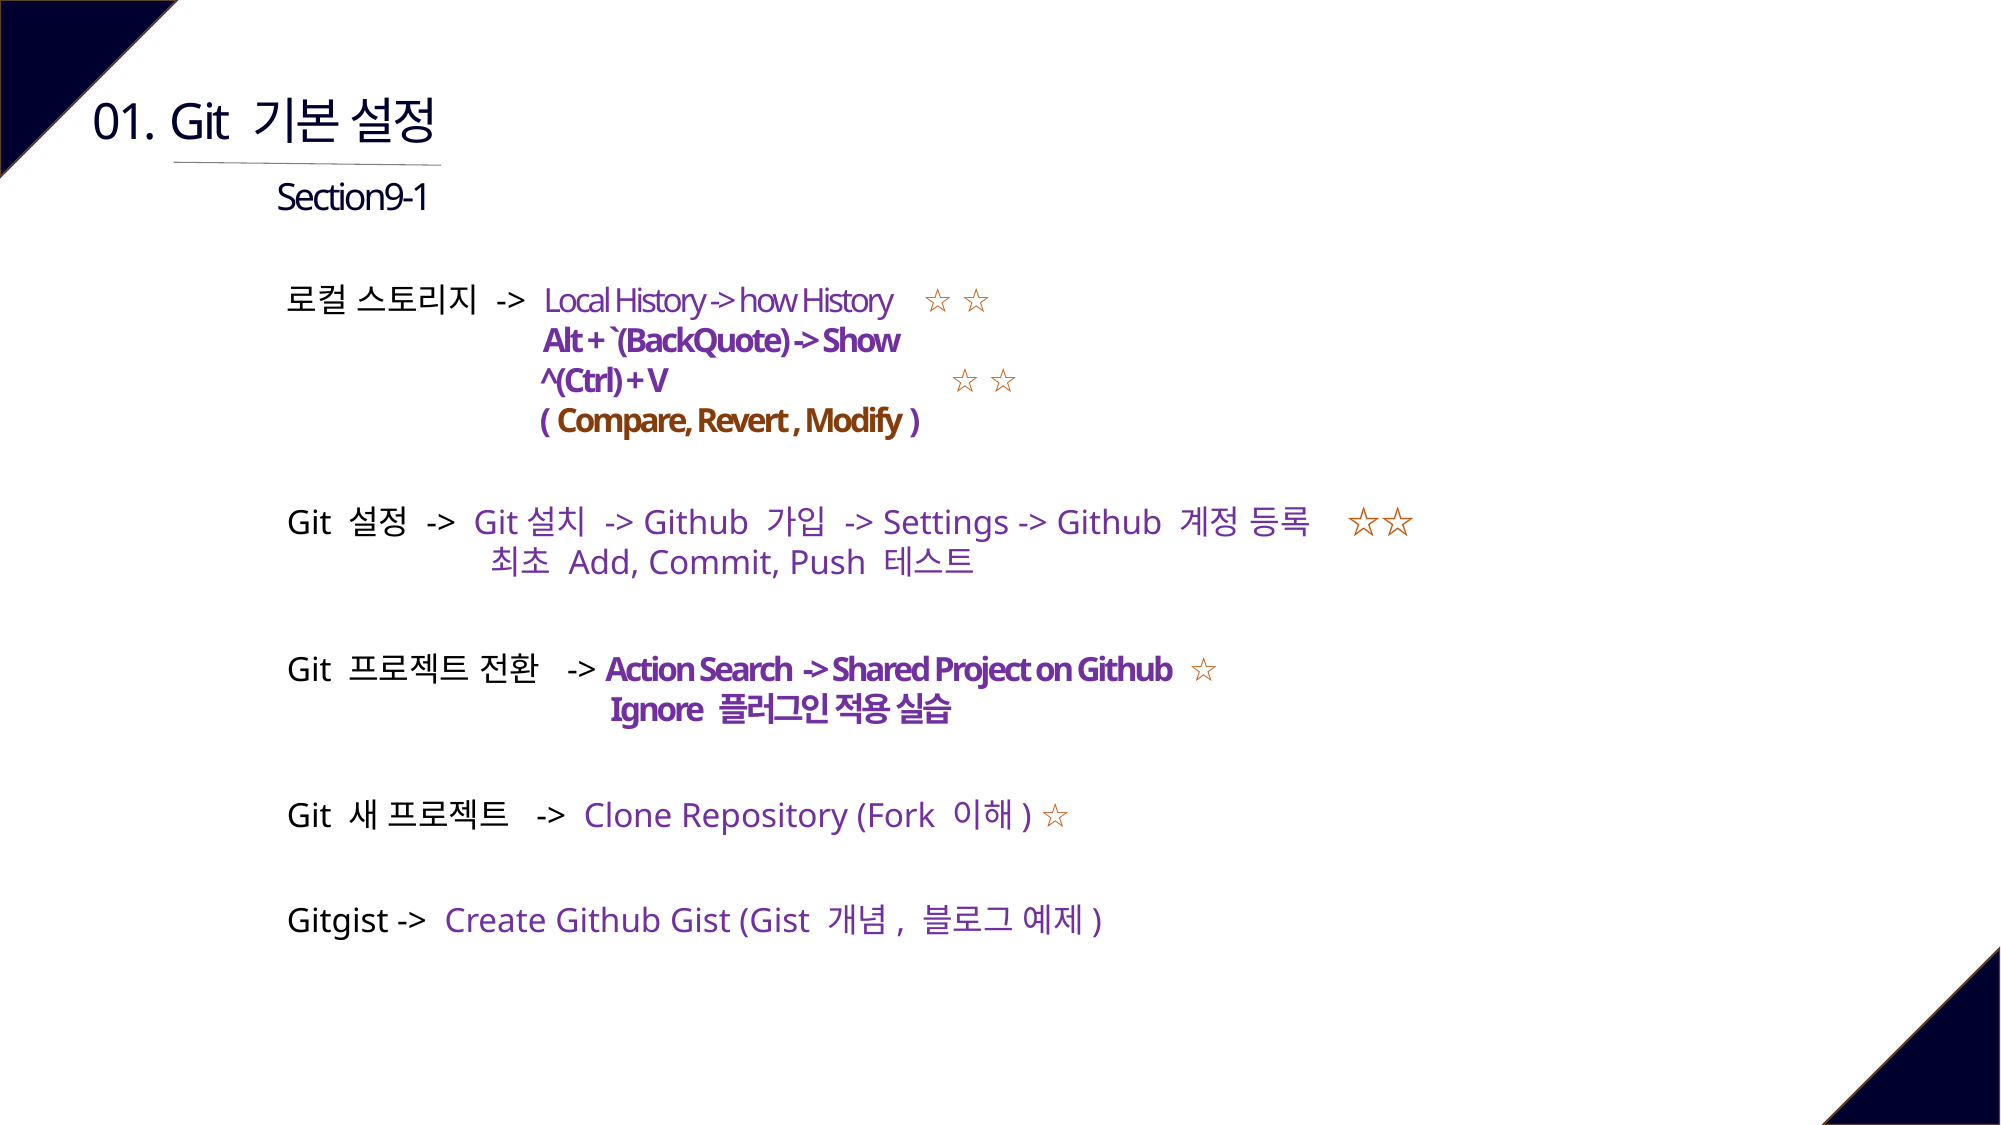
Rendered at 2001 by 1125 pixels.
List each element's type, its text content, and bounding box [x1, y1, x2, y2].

text_box Git 프로젝트 전환 -> Action Search -> Shared Project on Github ☆ Ignore 플러그인 적용 실습 [272, 640, 1457, 735]
text_box Section9-1 [261, 165, 448, 225]
text_box 01. [78, 81, 172, 157]
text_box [173, 162, 442, 166]
text_box Git 새 프로젝트 -> Clone Repository (Fork 이해) ☆ [272, 786, 1686, 842]
text_box Git 설정 -> Git설치 -> Github 가입 -> Settings -> Github 계정 등록 ☆☆ 최초 Add, Commit, Push 테스트 [272, 494, 1701, 589]
text_box Gitgist -> Create Github Gist (Gist 개념, 블로그 예제) [272, 892, 1494, 987]
text_box Git 기본 설정 [172, 81, 464, 157]
text_box 로컬 스토리지 -> Local History -> how History ☆ ☆ Alt + `(BackQuote) -> Show ^(Ctrl) + V ☆ ☆ ( Compare, Revert , Modify ) [272, 272, 1221, 447]
